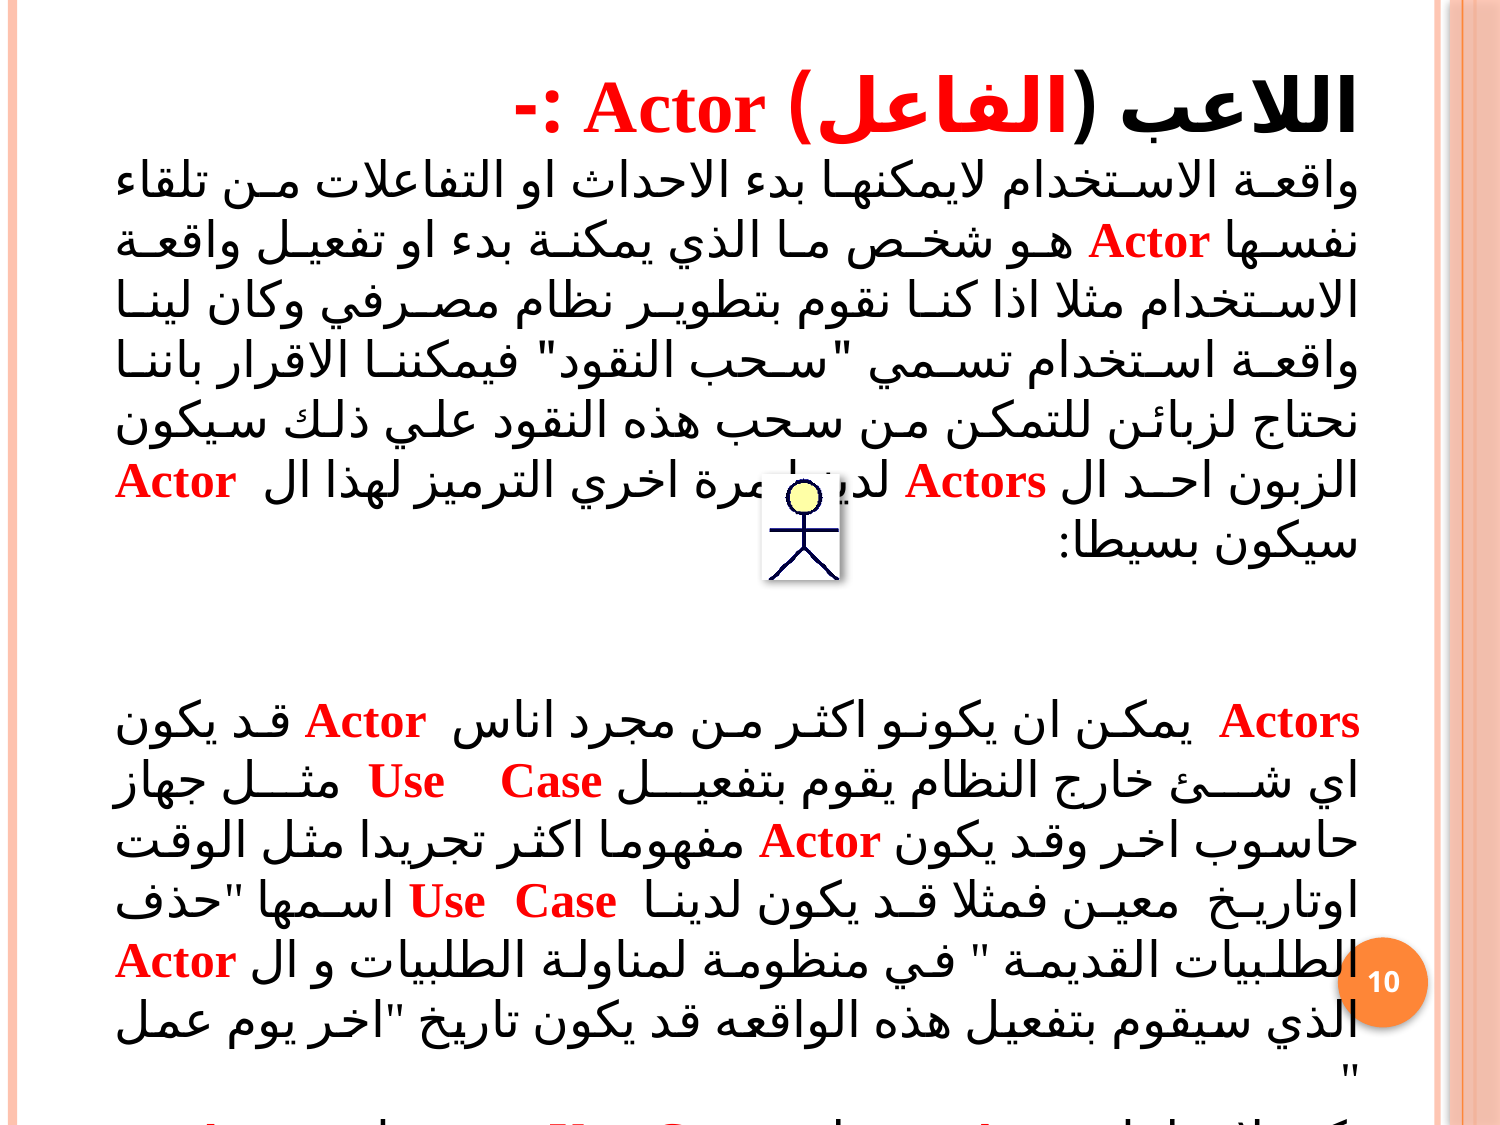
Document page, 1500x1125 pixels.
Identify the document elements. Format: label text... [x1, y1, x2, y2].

text_box اللاعب (الفاعل) Actor :- واقعة الاستخدام لايمكنها بدء الاحداث او التفاعلات من تلقاء نفسها Actor هو شخص ما الذي يمكنة بدء او تفعيل واقعة الاستخدام مثلا اذا كنا نقوم بتطوير نظام مصرفي وكان لينا واقعة استخدام تسمي "سحب النقود" فيمكننا الاقرار باننا نحتاج لزبائن للتمكن من سحب هذه النقود علي ذلك سيكون الزبون احد ال Actors لدينا مرة اخري الترميز لهذا ال Actor سيكون بسيطا: Actors يمكن ان يكونو اكثر من مجرد اناس Actor قد يكون اي شئ خارج النظام يقوم بتفعيل Use Case مثل جهاز حاسوب اخر وقد يكون Actor مفهوما اكثر تجريدا مثل الوقت اوتاريخ معين فمثلا قد يكون لدينا Use Case اسمها "حذف الطلبيات القديمة " في منظومة لمناولة الطلبيات و ال Actor الذي سيقوم بتفعيل هذه الواقعه قد يكون تاريخ "اخر يوم عمل " كم لاحظنا Actors مرتبطون Use Case حيث ان Actor هو الذي سيقوم بتفعيل او بدء واقعه استخدام معينة يمكننا تمثيل ذلك علي مخطط واقعه الاستخدام من خلال وصل اللاعب بواقعة استخدام. [99, 49, 1376, 1125]
slide_number 10 [1333, 940, 1434, 1027]
picture [761, 473, 841, 580]
